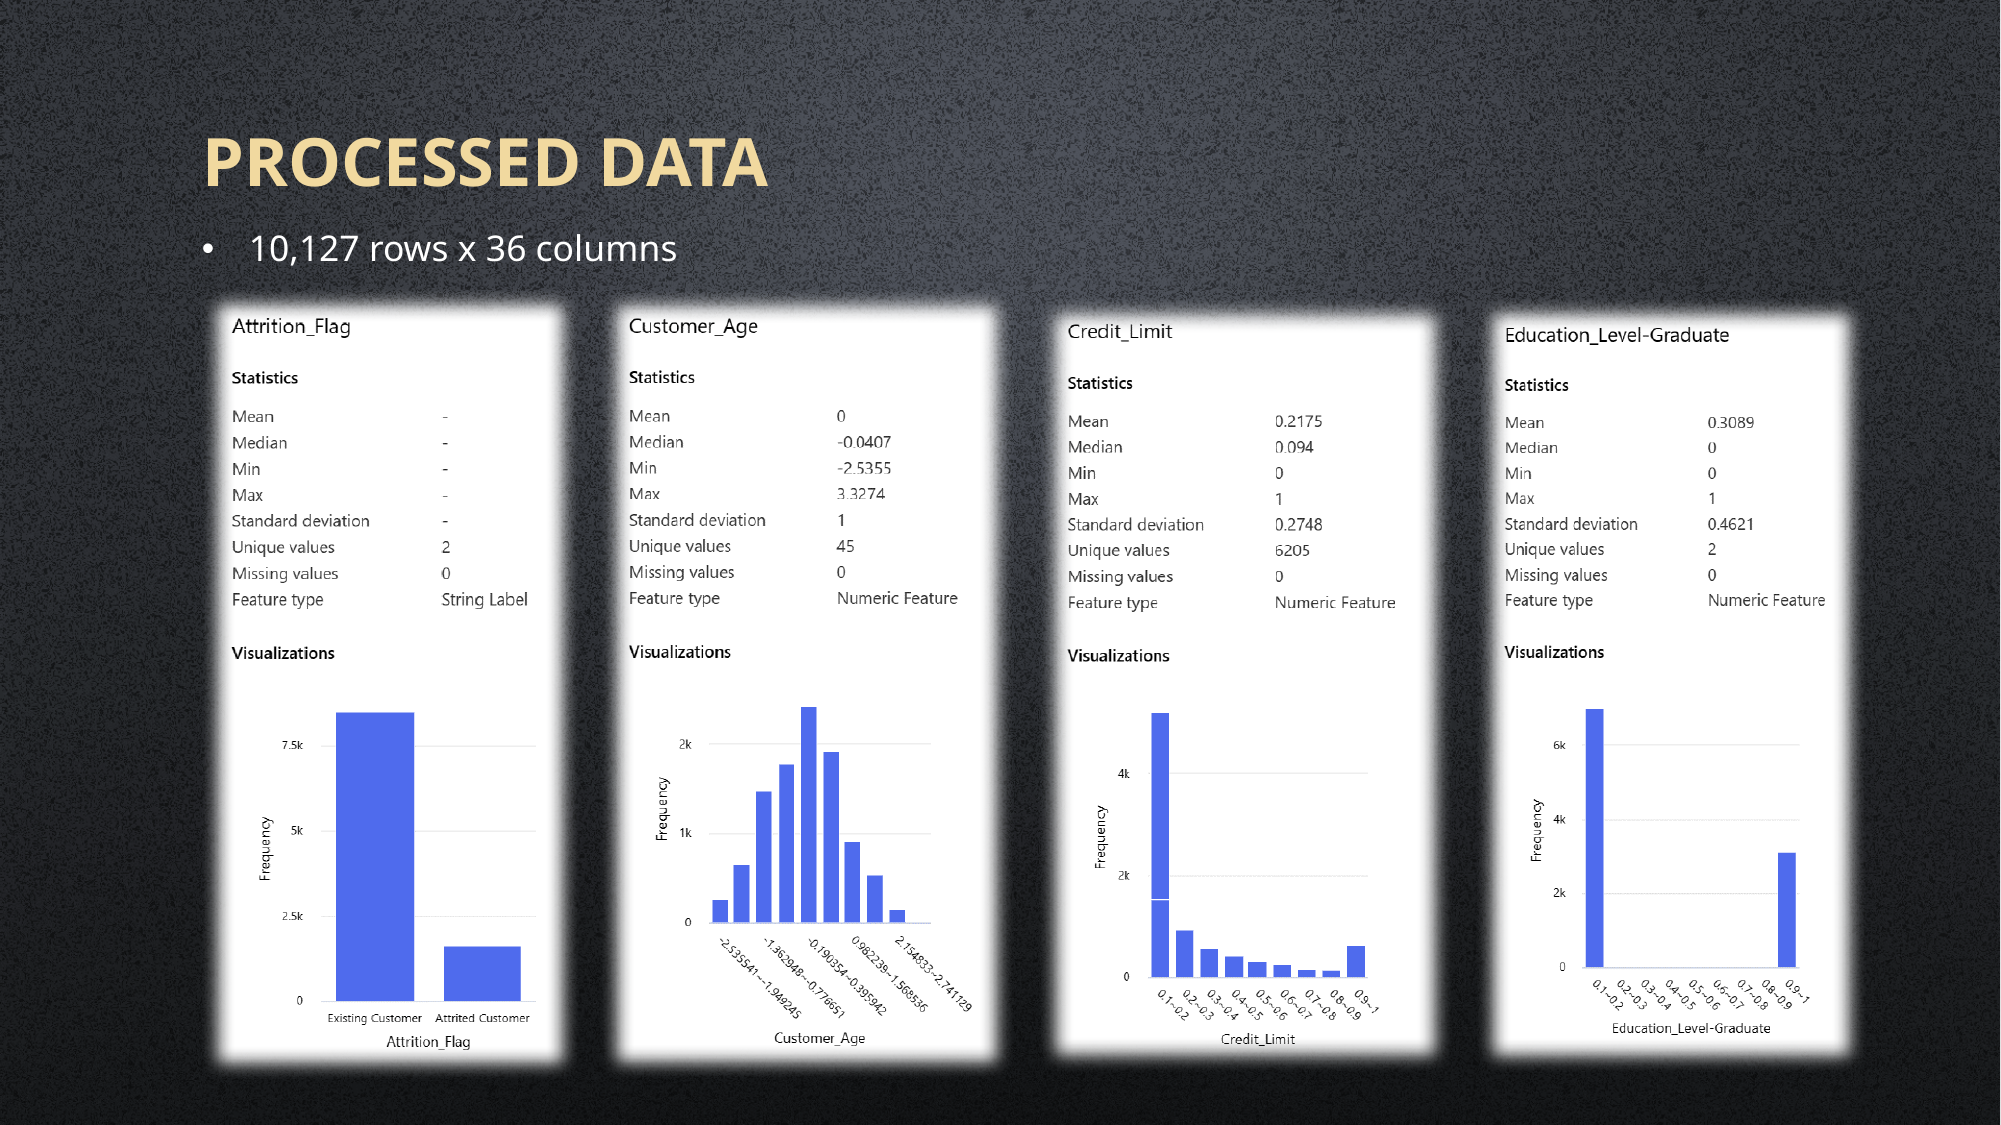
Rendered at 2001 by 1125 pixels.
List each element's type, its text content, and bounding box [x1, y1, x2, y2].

picture [1037, 296, 1454, 1073]
picture [598, 287, 1016, 1080]
title processed Data [187, 99, 1813, 220]
picture [200, 287, 579, 1080]
picture [1475, 296, 1868, 1073]
text_box 10,127 rows x 36 columns [187, 219, 693, 277]
